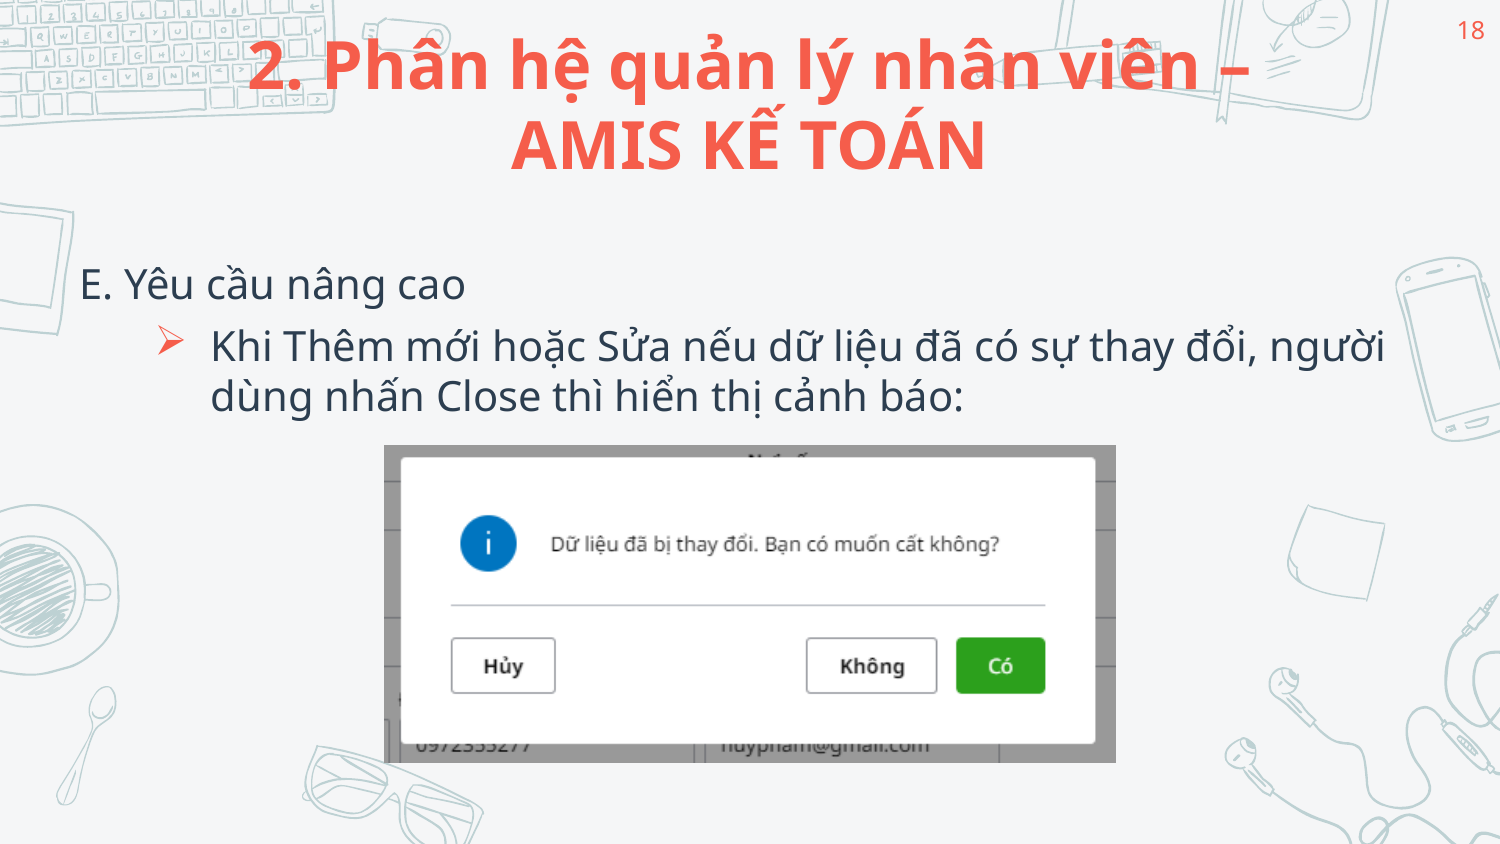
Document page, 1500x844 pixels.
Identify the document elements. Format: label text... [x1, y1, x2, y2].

picture [384, 445, 1116, 763]
text_box E. Yêu cầu nâng cao Khi Thêm mới hoặc Sửa nếu dữ liệu đã có sự thay đổi, người dùng nhấn Close thì hiển thị cảnh báo: [64, 242, 1435, 747]
text_box 2. Phân hệ quản lý nhân viên – AMIS KẾ TOÁN [185, 102, 1315, 198]
text_box <number> [1435, 0, 1500, 53]
